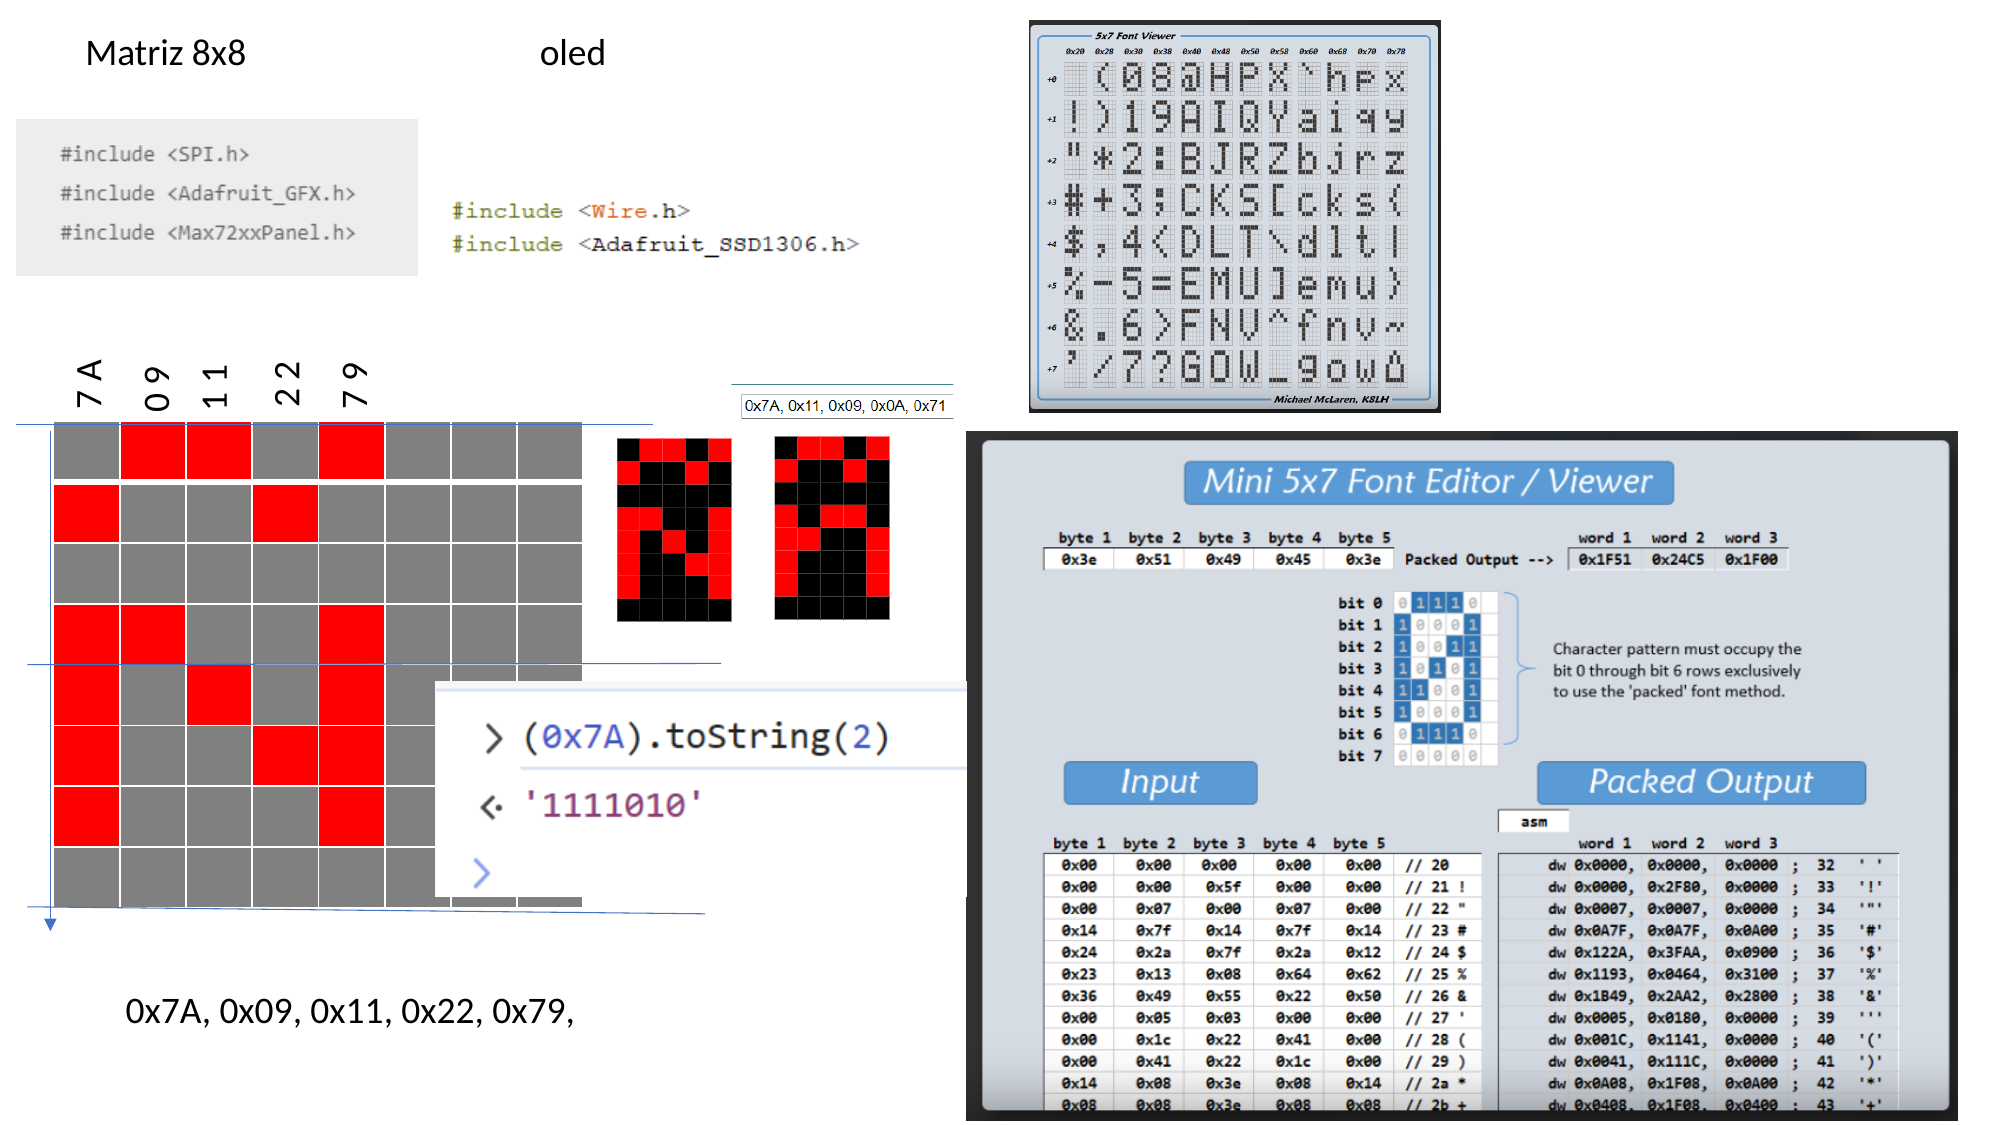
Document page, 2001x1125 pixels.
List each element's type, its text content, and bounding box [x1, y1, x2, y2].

text_box 1 1 [181, 342, 242, 424]
table_header [319, 425, 384, 479]
table_cell [518, 665, 582, 681]
table_cell [253, 485, 318, 542]
table_cell [386, 665, 450, 725]
table_cell [452, 897, 516, 906]
table_header [518, 425, 582, 479]
table_cell [386, 485, 450, 542]
table_cell [319, 787, 384, 846]
table_cell [518, 485, 582, 542]
table_cell [253, 605, 318, 663]
text_box 0 9 [124, 340, 185, 424]
table_header [187, 425, 251, 479]
table_cell [452, 544, 516, 603]
table_cell [187, 726, 251, 785]
table_cell [386, 544, 450, 603]
table_header [386, 425, 450, 479]
table_cell [452, 485, 516, 542]
table_cell [121, 726, 185, 785]
table_cell [121, 485, 185, 542]
table_cell [253, 787, 318, 846]
table_cell [452, 605, 516, 663]
table_cell [319, 848, 384, 906]
picture [435, 431, 1958, 1121]
table_cell [518, 897, 582, 906]
table_cell [121, 787, 185, 846]
picture [1029, 20, 1441, 413]
table_cell [518, 544, 582, 603]
table_cell [319, 485, 384, 542]
text_box 0x7A, 0x09, 0x11, 0x22, 0x79, [110, 978, 966, 1039]
table_header [54, 425, 119, 479]
table_cell [187, 544, 251, 603]
text_box 7 A [56, 329, 117, 424]
table_cell [452, 665, 516, 681]
table_cell [253, 544, 318, 603]
table_cell [386, 726, 435, 785]
table_cell [319, 605, 384, 663]
table_cell [386, 605, 450, 663]
table_cell [187, 605, 251, 663]
table_cell [187, 665, 251, 725]
picture [15, 119, 418, 276]
table_cell [187, 787, 251, 846]
picture [606, 384, 954, 646]
table_cell [121, 848, 185, 906]
table_cell [54, 665, 119, 725]
table_cell [253, 848, 318, 906]
table_cell [54, 787, 119, 846]
text_box 2 2 [254, 339, 315, 423]
table_cell [518, 605, 582, 663]
table_cell [54, 605, 119, 663]
table_cell [121, 544, 185, 603]
text_box 7 9 [322, 335, 382, 424]
text_box Matriz 8x8 [70, 20, 456, 170]
table_header [121, 425, 185, 479]
table_cell [54, 544, 119, 603]
table_cell [253, 665, 318, 725]
table_cell [54, 848, 119, 906]
text_box oled [525, 20, 781, 80]
table_cell [54, 485, 119, 542]
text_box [27, 906, 706, 914]
table_cell [187, 485, 251, 542]
table_cell [319, 544, 384, 603]
table_cell [121, 605, 185, 663]
table_cell [386, 848, 450, 906]
table_cell [386, 787, 435, 846]
picture [445, 188, 860, 267]
table_cell [319, 665, 384, 725]
table_header [452, 425, 516, 479]
table_header [253, 425, 318, 479]
table_cell [253, 726, 318, 785]
table_cell [121, 665, 185, 725]
table_cell [319, 726, 384, 785]
table_cell [54, 726, 119, 785]
table_cell [187, 848, 251, 906]
